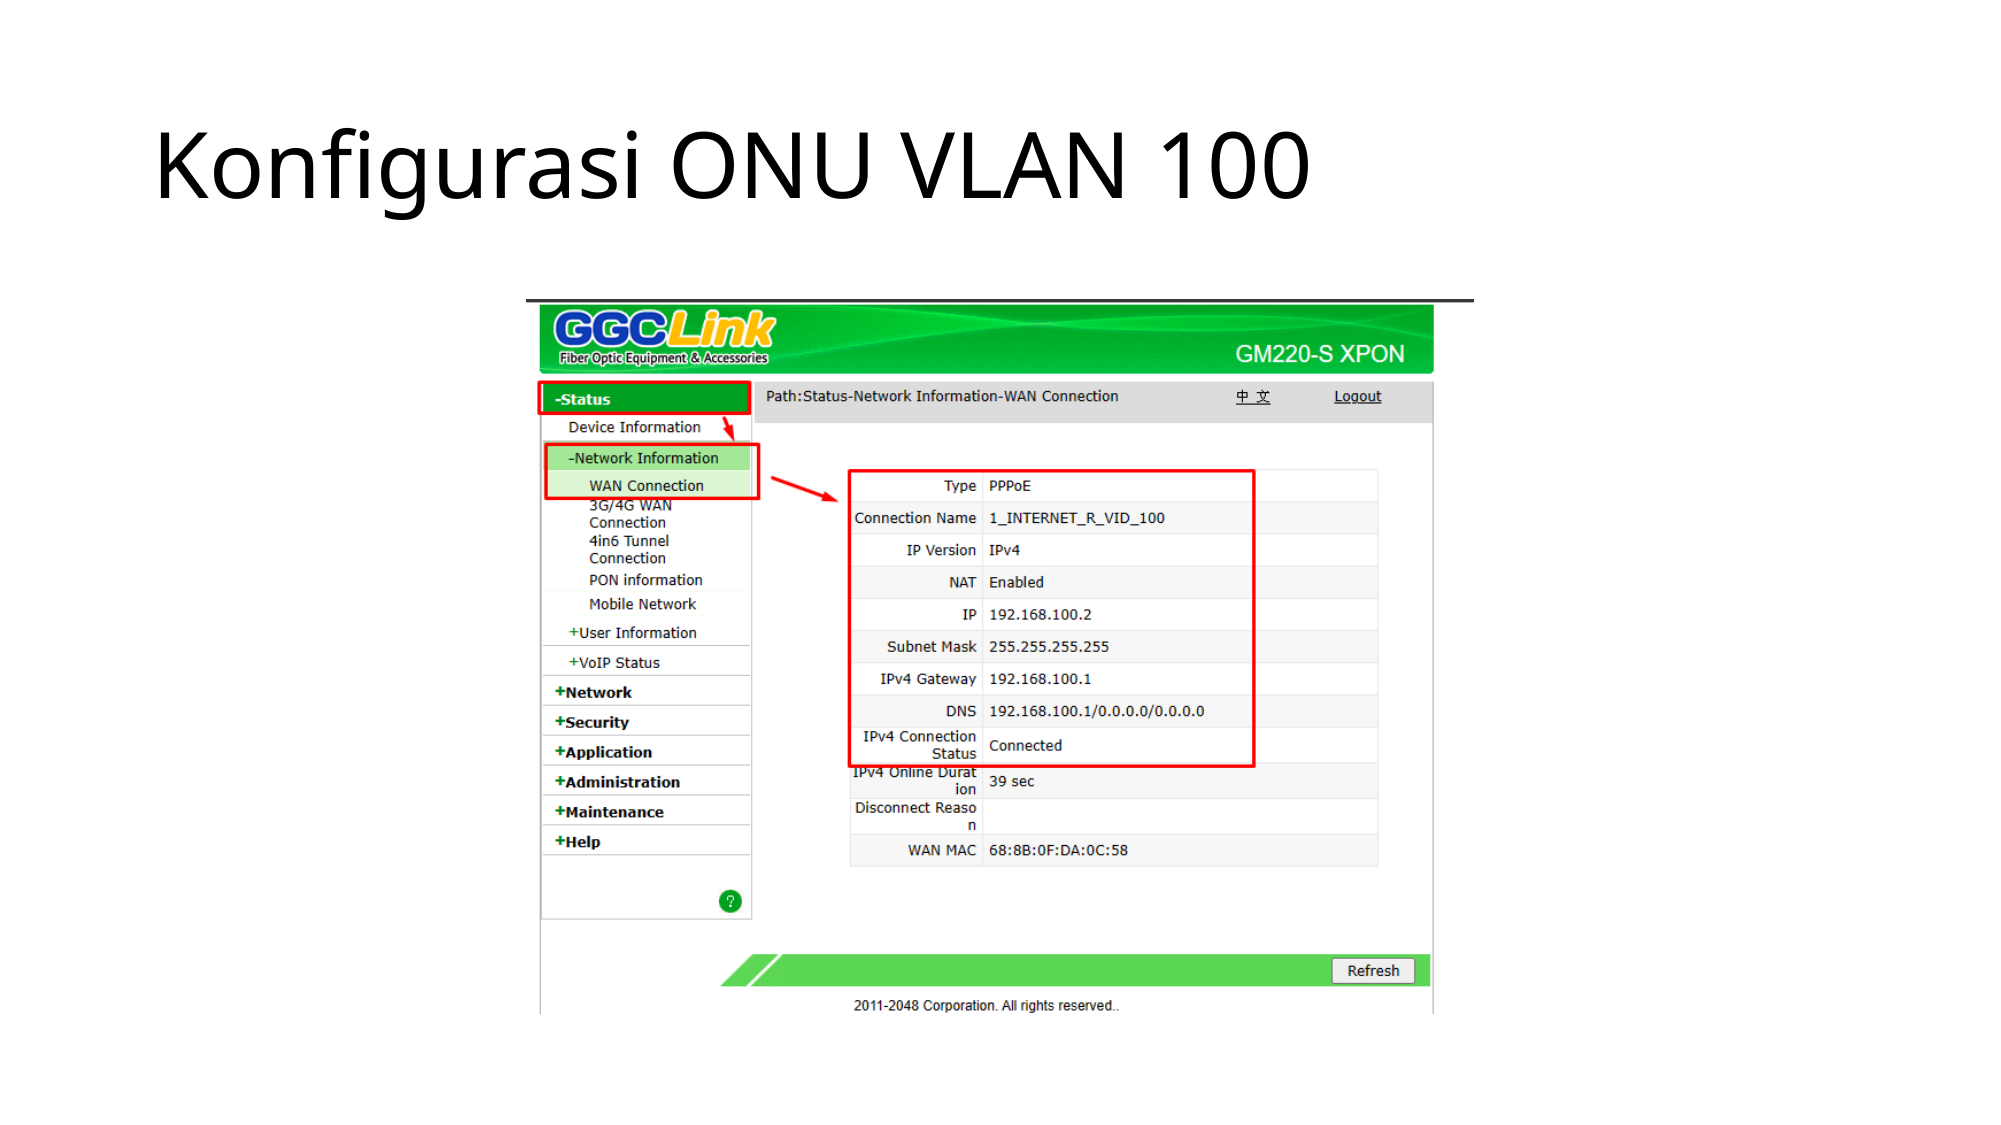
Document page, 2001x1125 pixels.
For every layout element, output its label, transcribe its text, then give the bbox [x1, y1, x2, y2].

title Konfigurasi ONU VLAN 100 [137, 59, 1863, 278]
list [526, 299, 1474, 1014]
